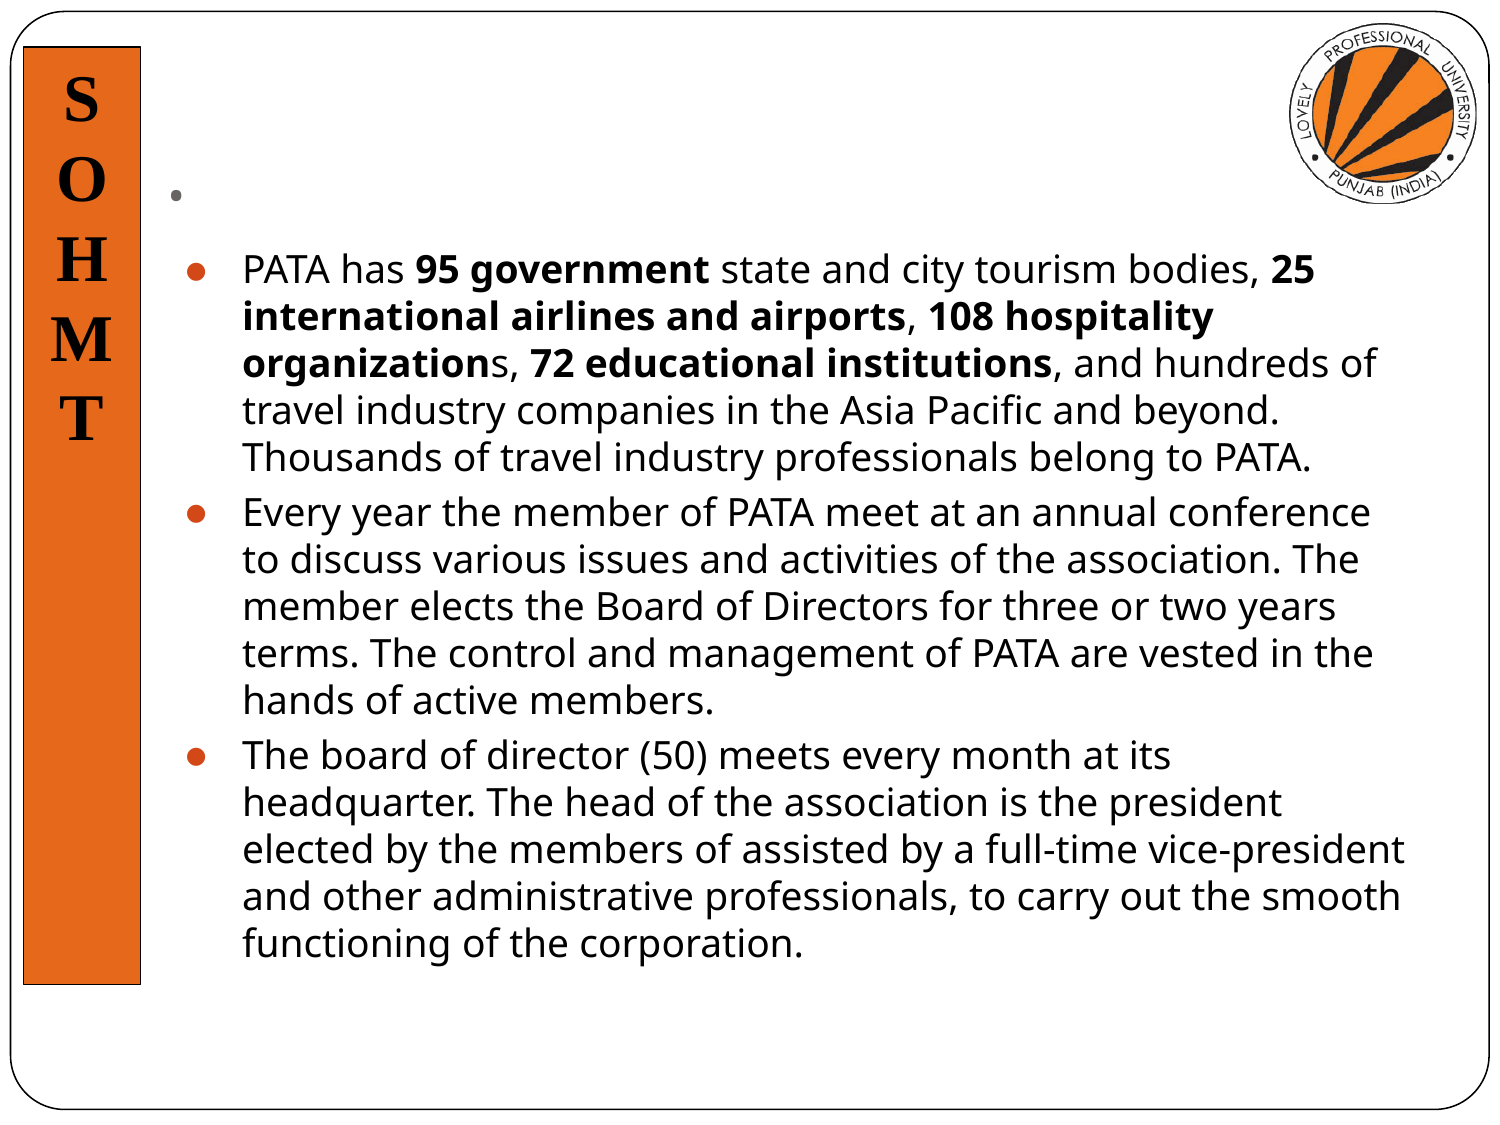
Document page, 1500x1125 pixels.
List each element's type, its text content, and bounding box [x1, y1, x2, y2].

title . [150, 45, 1425, 233]
picture [1289, 23, 1477, 204]
list PATA has 95 government state and city tourism bodies, 25 international airlines and airports, 108 hospitality organizations, 72 educational institutions, and hundreds of travel industry companies in the Asia Pacific and beyond. Thousands of travel industry professionals belong to PATA. Every year the member of PATA meet at an annual conference to discuss various issues and activities of the association. The member elects the Board of Directors for three or two years terms. The control and management of PATA are vested in the hands of active members. The board of director (50) meets every month at its headquarter. The head of the association is the president elected by the members of assisted by a full-time vice-president and other administrative professionals, to carry out the smooth functioning of the corporation. [150, 237, 1425, 988]
